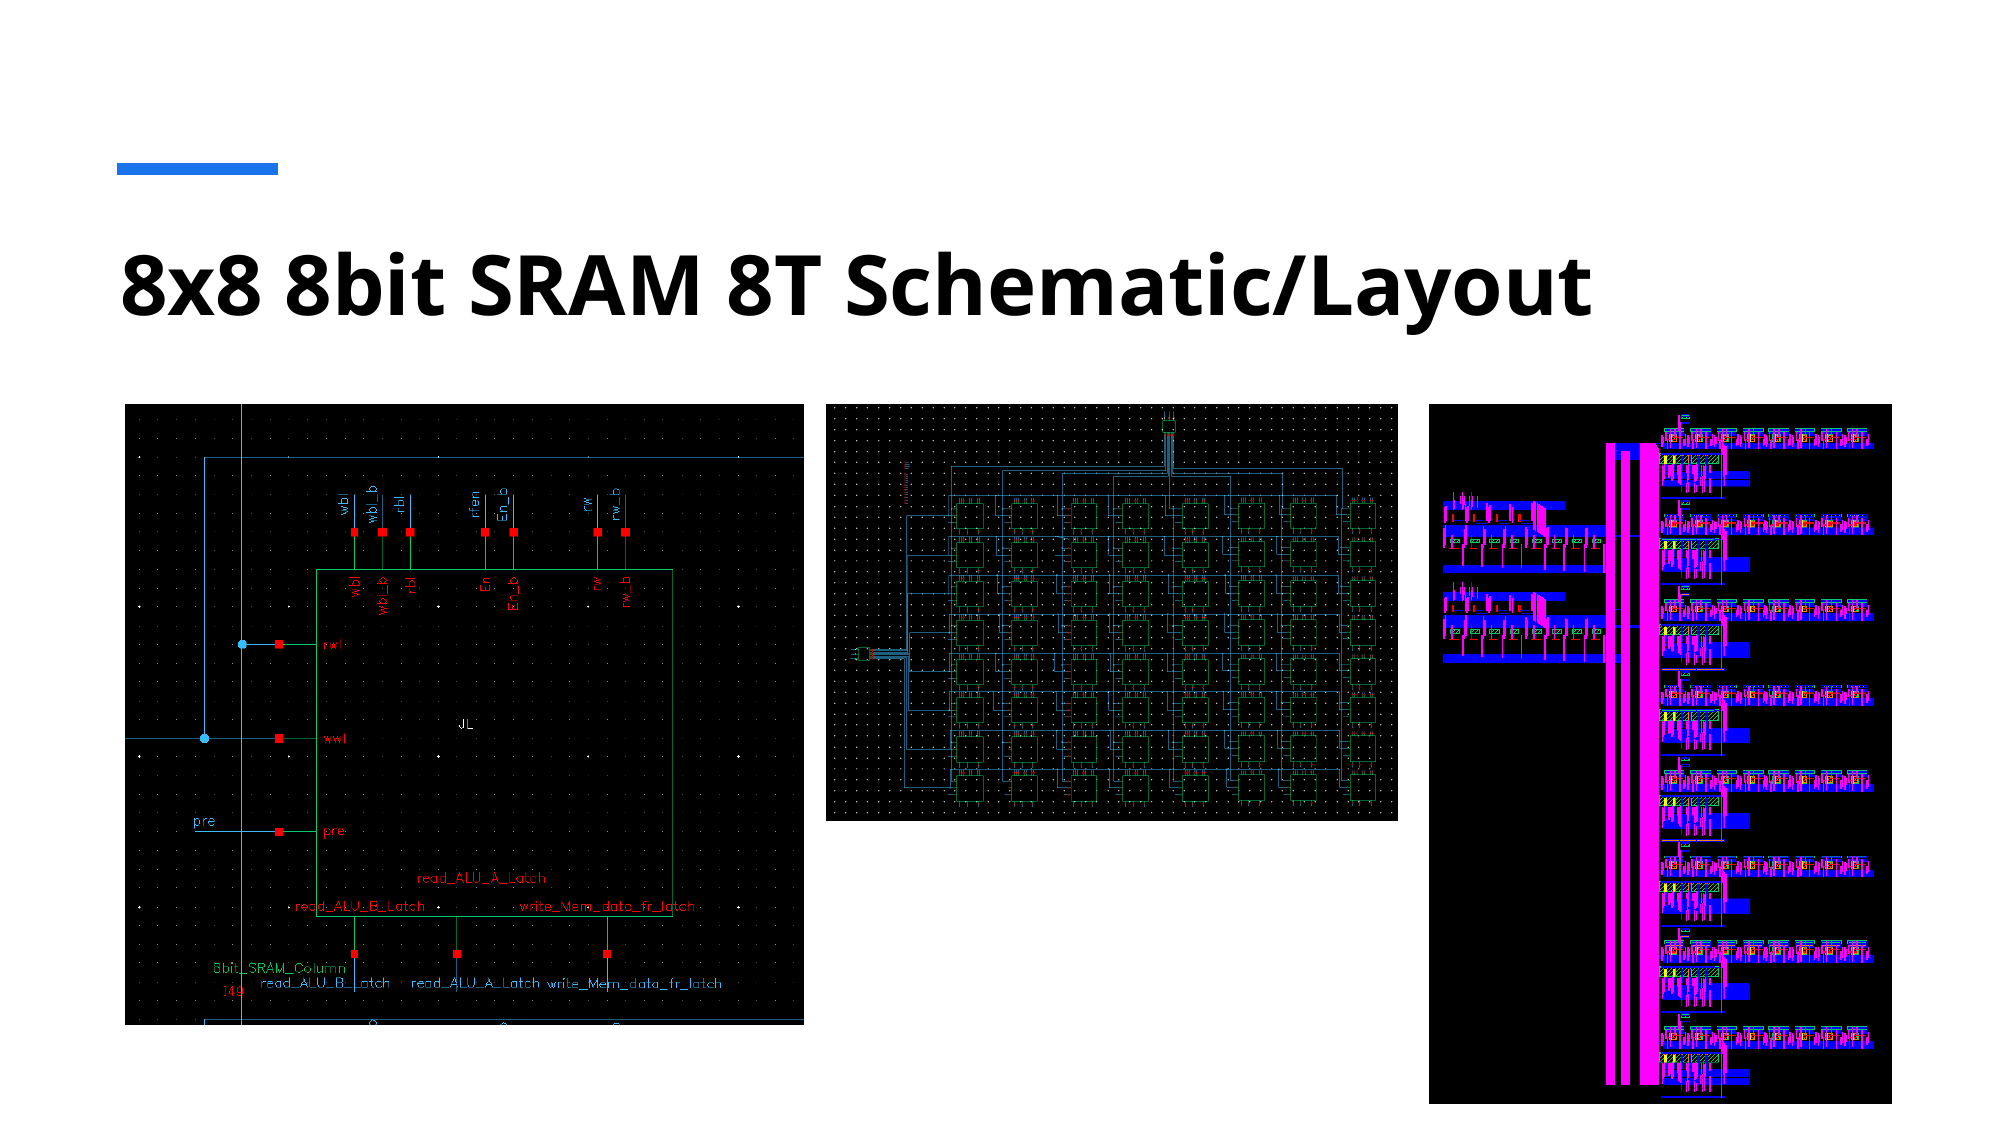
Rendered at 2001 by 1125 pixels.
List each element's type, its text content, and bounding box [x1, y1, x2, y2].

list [1429, 404, 1892, 1104]
picture [825, 404, 1398, 821]
picture [124, 404, 804, 1025]
title 8x8 8bit SRAM 8T Schematic/Layout [105, 224, 1892, 405]
